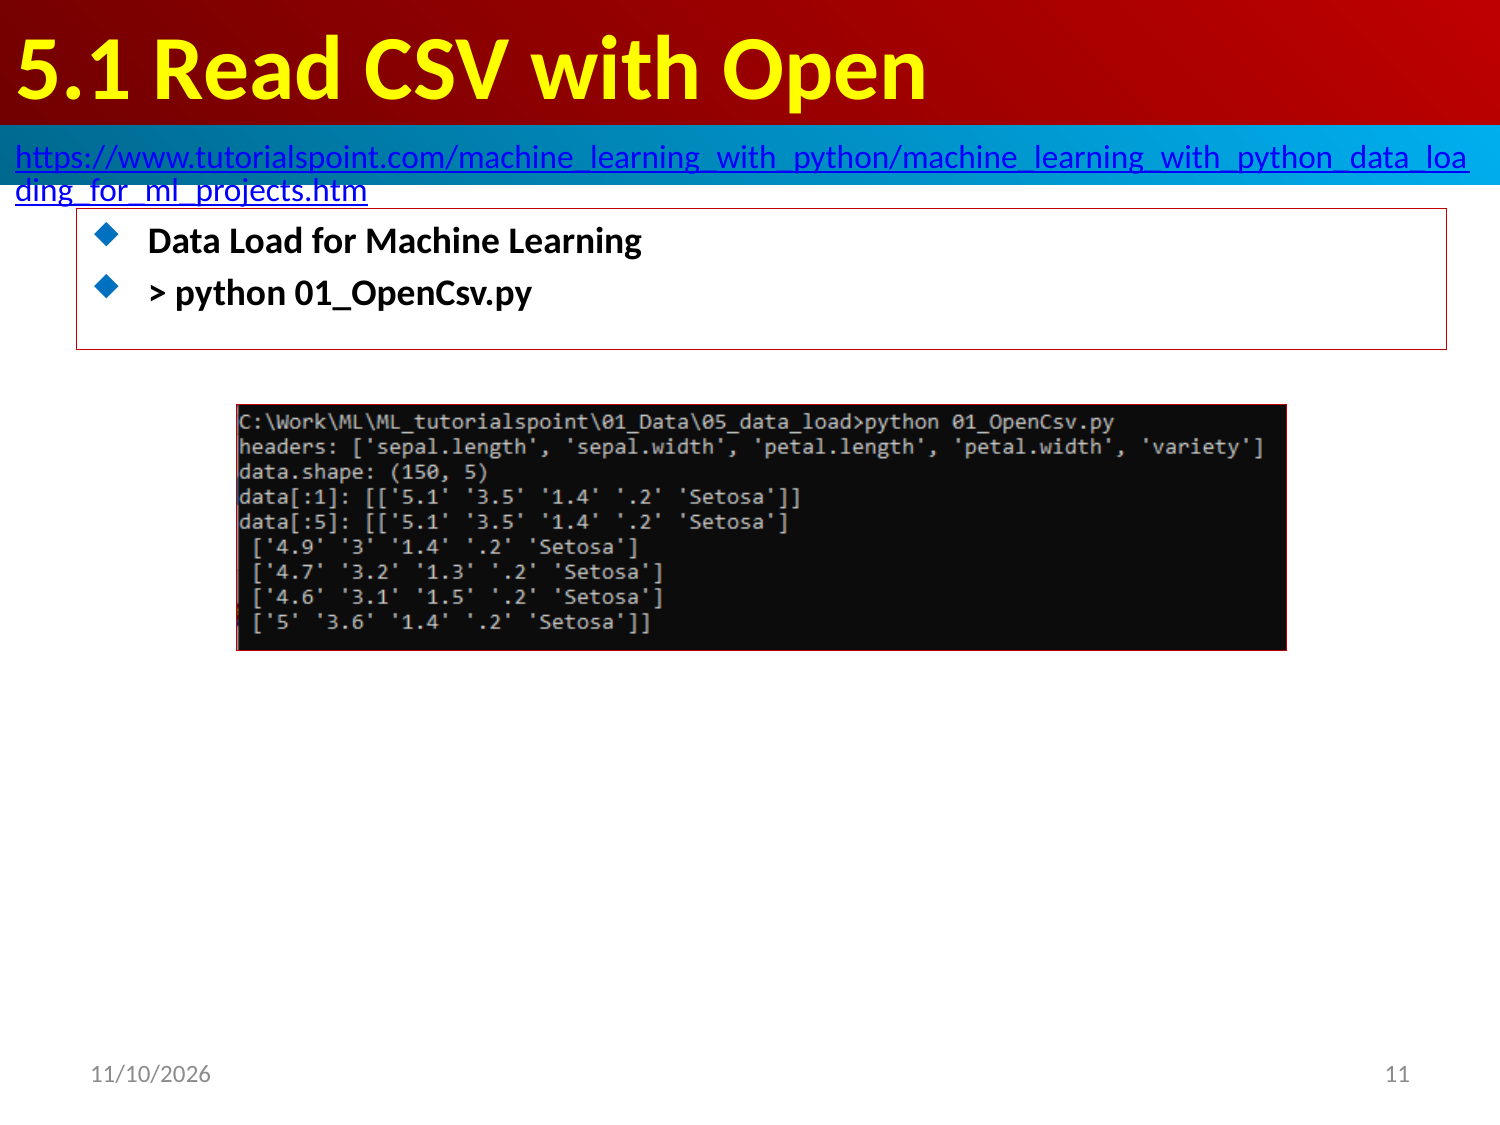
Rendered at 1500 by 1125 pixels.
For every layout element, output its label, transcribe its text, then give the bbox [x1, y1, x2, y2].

subtitle Data Load for Machine Learning > python 01_OpenCsv.py [76, 208, 1447, 350]
text_box https://www.tutorialspoint.com/machine_learning_with_python/machine_learning_with_python_data_loading_for_ml_projects.htm [0, 125, 1500, 185]
title 5.1 Read CSV with Open [0, 0, 1500, 125]
picture [236, 403, 1287, 652]
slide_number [75, 1042, 425, 1103]
slide_number 11 [1074, 1042, 1425, 1103]
